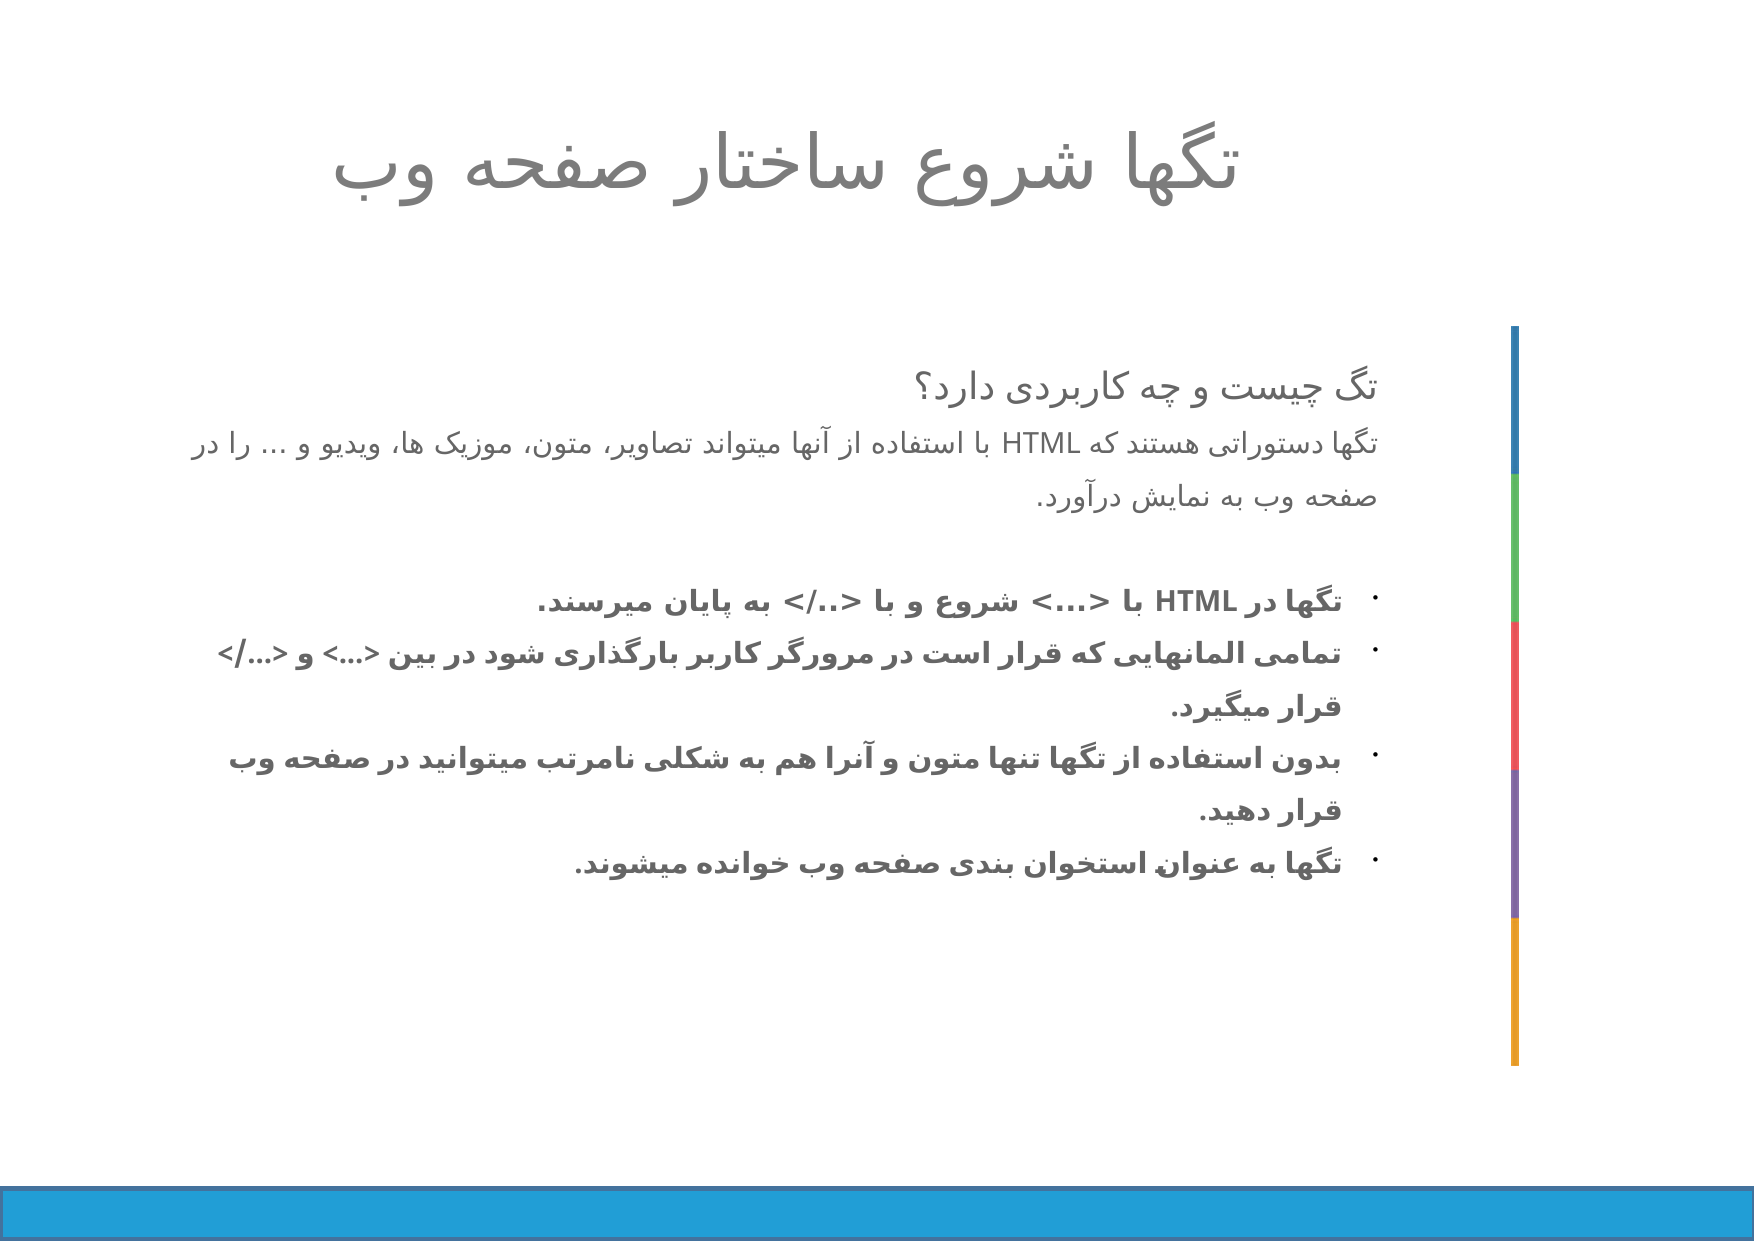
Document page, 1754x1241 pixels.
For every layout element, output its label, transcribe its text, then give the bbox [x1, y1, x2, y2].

text_box تگ چیست و چه کاربردی دارد؟ تگها دستوراتی هستند که HTML با استفاده از آنها میتواند تصاویر، متون، موزیک ها، ویدیو و ... را در صفحه وب به نمایش درآورد. تگها در HTML با <...> شروع و با <../> به پایان میرسند. تمامی المانهایی که قرار است در مرورگر کاربر بارگذاری شود در بین <...> و <.../> قرار میگیرد. بدون استفاده از تگها تنها متون و آنرا هم به شکلی نامرتب میتوانید در صفحه وب قرار دهید. تگها به عنوان استخوان بندی صفحه وب خوانده میشوند. [170, 348, 1394, 1241]
picture [1511, 326, 1519, 1066]
text_box تگها شروع ساختار صفحه وب [119, 116, 1455, 223]
